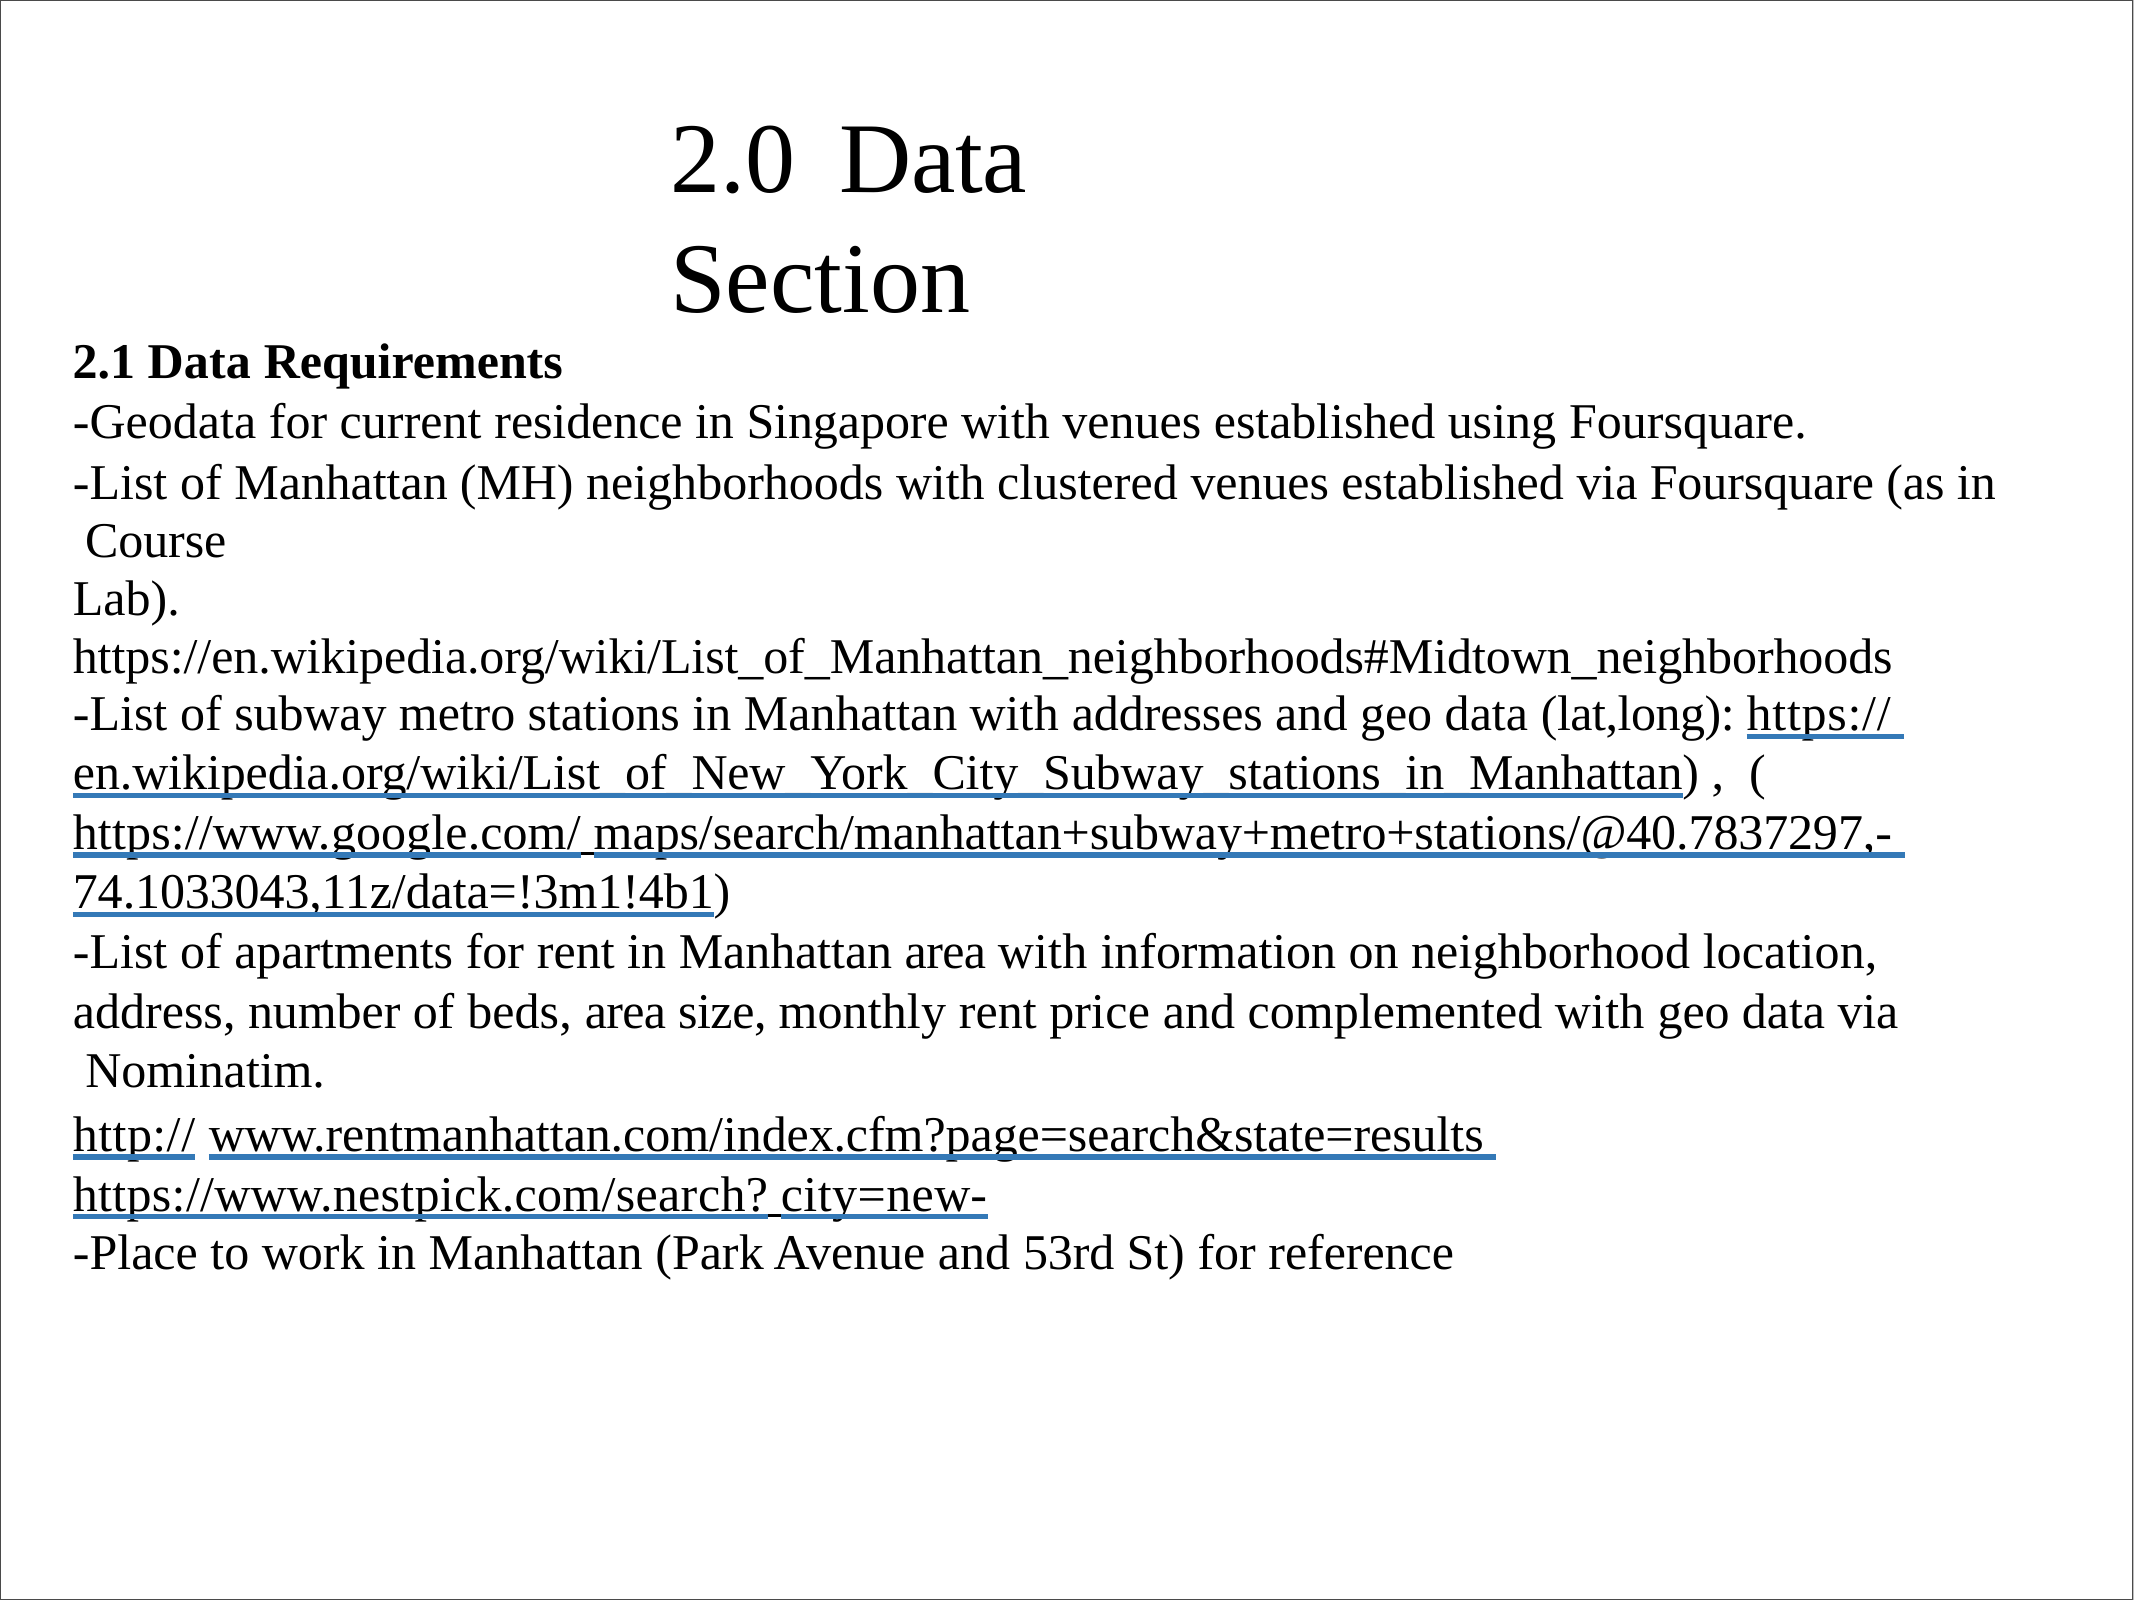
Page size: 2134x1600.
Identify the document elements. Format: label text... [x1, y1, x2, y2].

title 2.0 Data Section [668, 90, 1352, 327]
text_box 2.1 Data Requirements -Geodata for current residence in Singapore with venues established using Foursquare. -List of Manhattan (MH) neighborhoods with clustered venues established via Foursquare (as in Course Lab). https://en.wikipedia.org/wiki/List_of_Manhattan_neighborhoods#Midtown_neighborhoods -List of subway metro stations in Manhattan with addresses and geo data (lat,long): https:// en.wikipedia.org/wiki/List_of_New_York_City_Subway_stations_in_Manhattan) , (https://www.google.com/ maps/search/manhattan+subway+metro+stations/@40.7837297,- 74.1033043,11z/data=!3m1!4b1) -List of apartments for rent in Manhattan area with information on neighborhood location, address, number of beds, area size, monthly rent price and complemented with geo data via Nominatim. http:// www.rentmanhattan.com/index.cfm?page=search&state=results https://www.nestpick.com/search? city=new- -Place to work in Manhattan (Park Avenue and 53rd St) for reference [70, 327, 2022, 1280]
